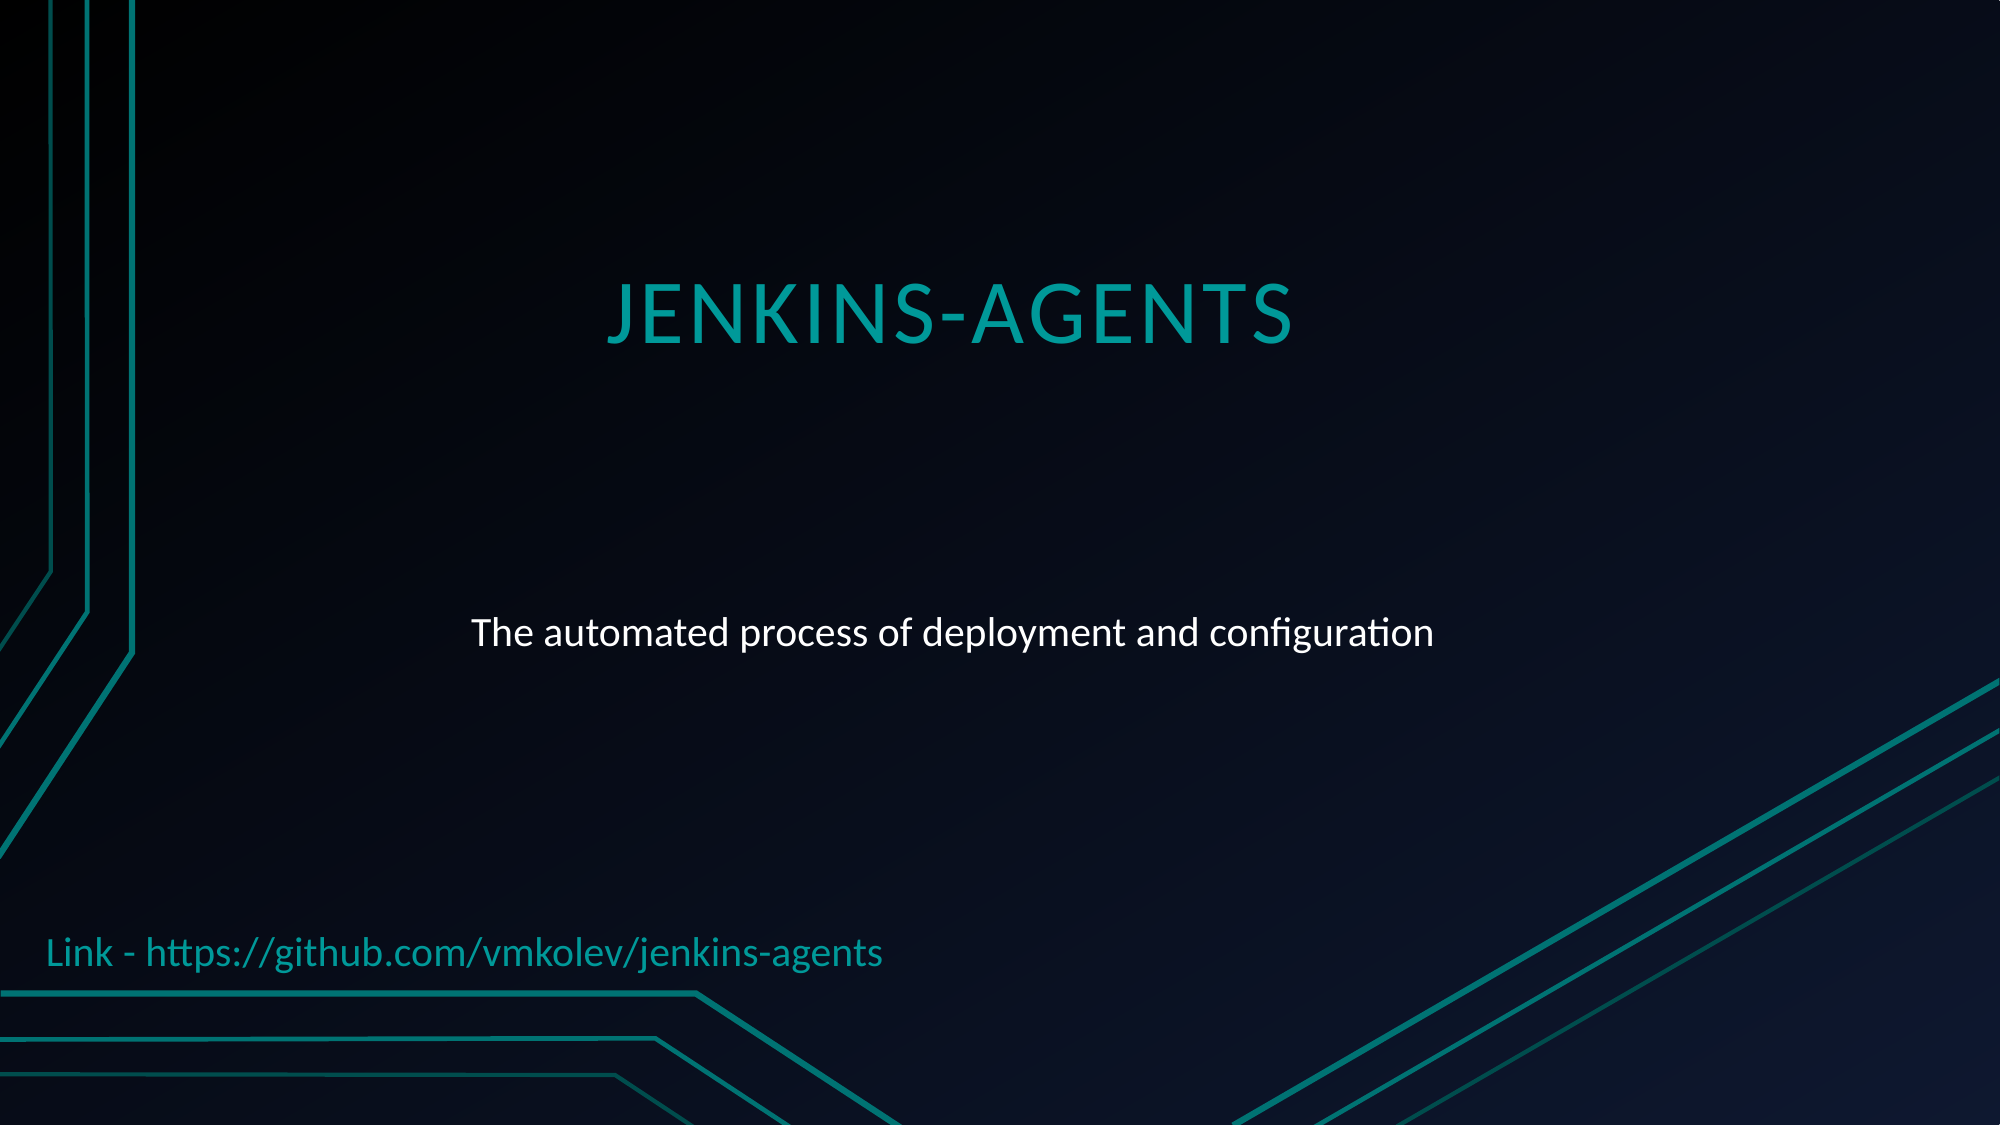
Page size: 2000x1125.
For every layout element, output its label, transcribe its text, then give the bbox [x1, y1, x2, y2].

text_box The automated process of deployment and configuration [456, 596, 1473, 662]
text_box Link - https://github.com/vmkolev/jenkins-agents [31, 916, 1496, 982]
subtitle Jenkins-agents [586, 254, 1414, 409]
